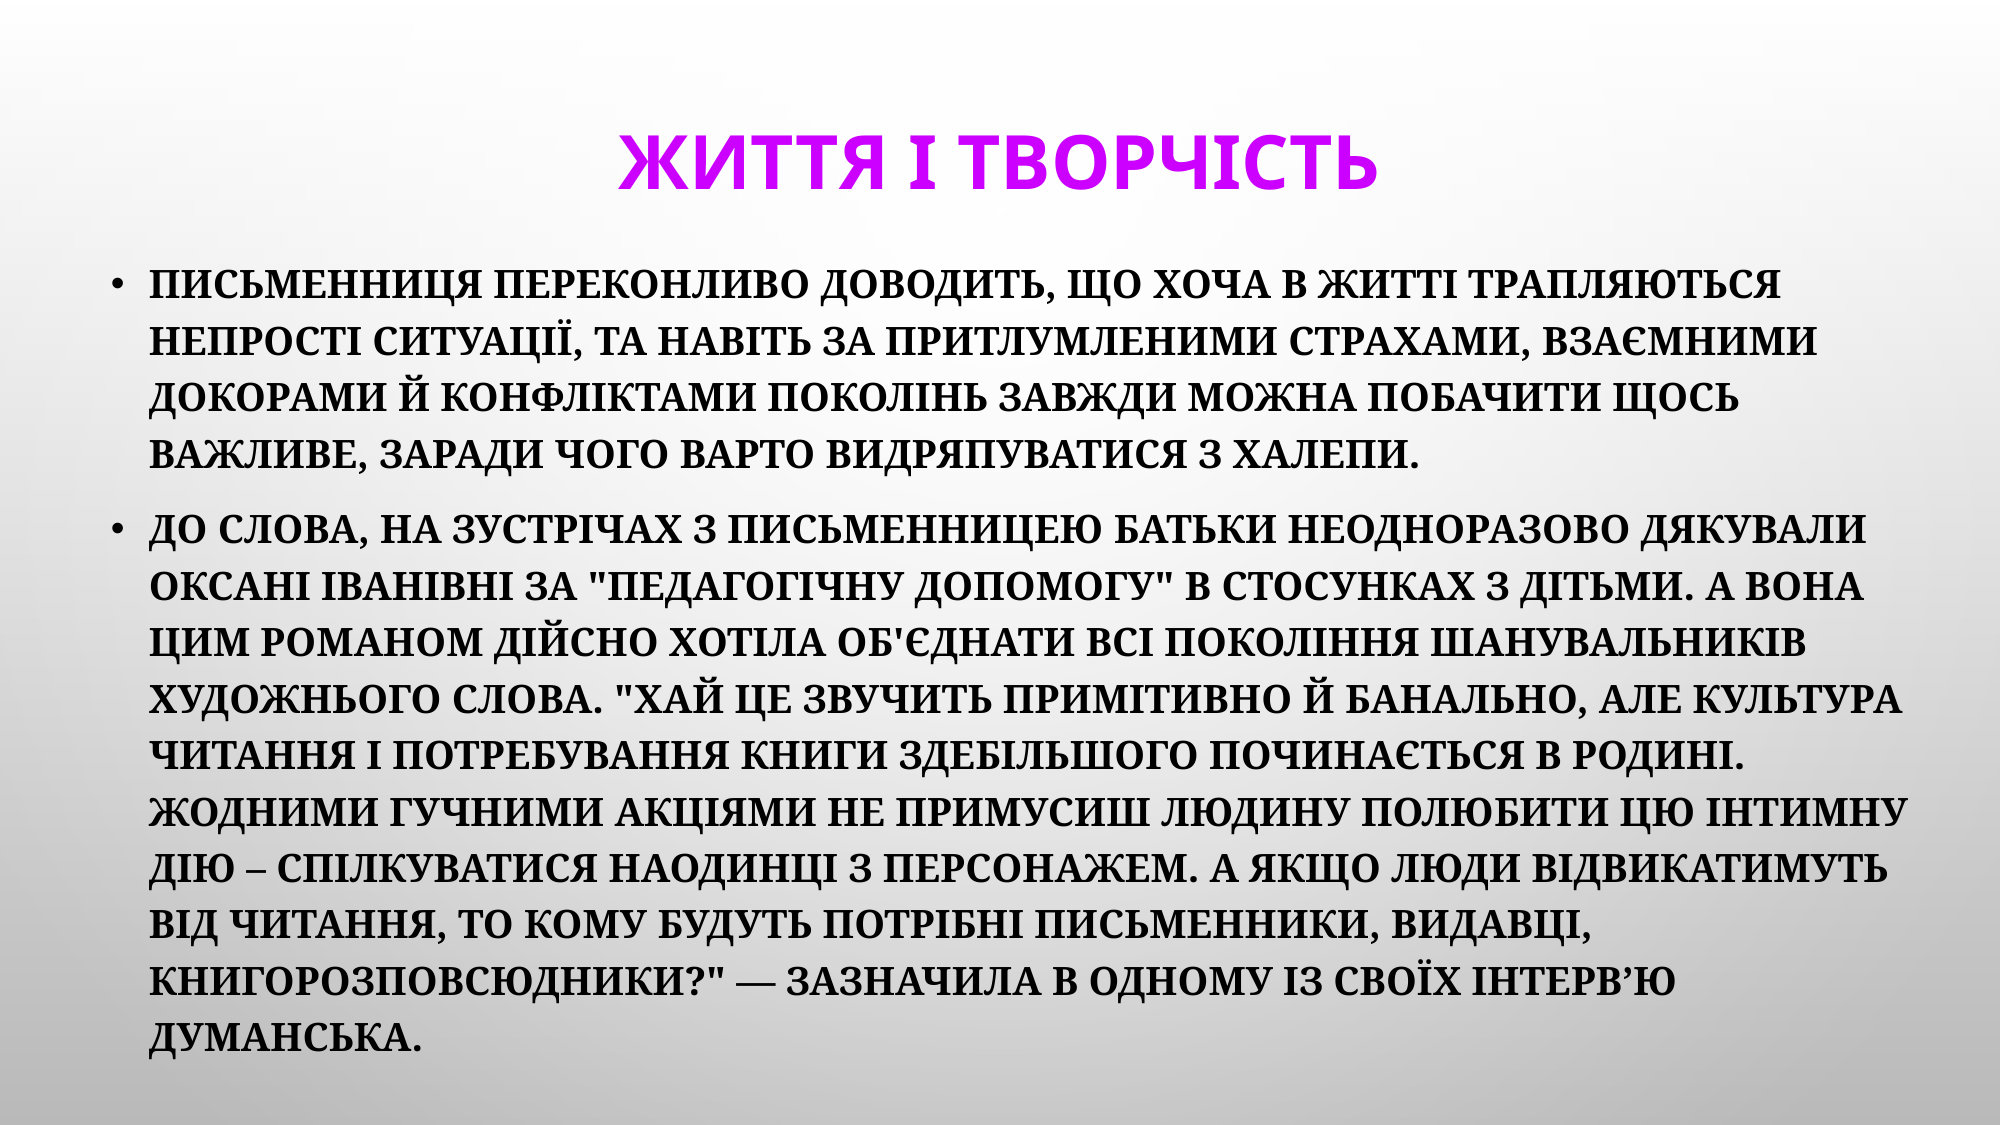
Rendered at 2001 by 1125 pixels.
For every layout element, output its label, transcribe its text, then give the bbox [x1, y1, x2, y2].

list Письменниця переконливо доводить, що хоча в житті трапляються непрості ситуації, та навіть за притлумленими страхами, взаємними докорами й конфліктами поколінь завжди можна побачити щось важливе, заради чого варто видряпуватися з халепи. До слова, на зустрічах з письменницею батьки неодноразово дякували Оксані Іванівні за "педагогічну допомогу" в стосунках з дітьми. А вона цим романом дійсно хотіла об'єднати всі покоління шанувальників художнього слова. "Хай це звучить примітивно й банально, але культура читання і потребування книги здебільшого починається в родині. Жодними гучними акціями не примусиш людину полюбити цю інтимну дію – спілкуватися наодинці з персонажем. А якщо люди відвикатимуть від читання, то кому будуть потрібні письменники, видавці, книгорозповсюдники?" — зазначила в одному із своїх інтерв’ю Думанська. [95, 242, 1932, 1067]
title ЖИТТЯ І ТВОРЧІСТЬ [149, 101, 1851, 229]
picture [0, 0, 2000, 1125]
